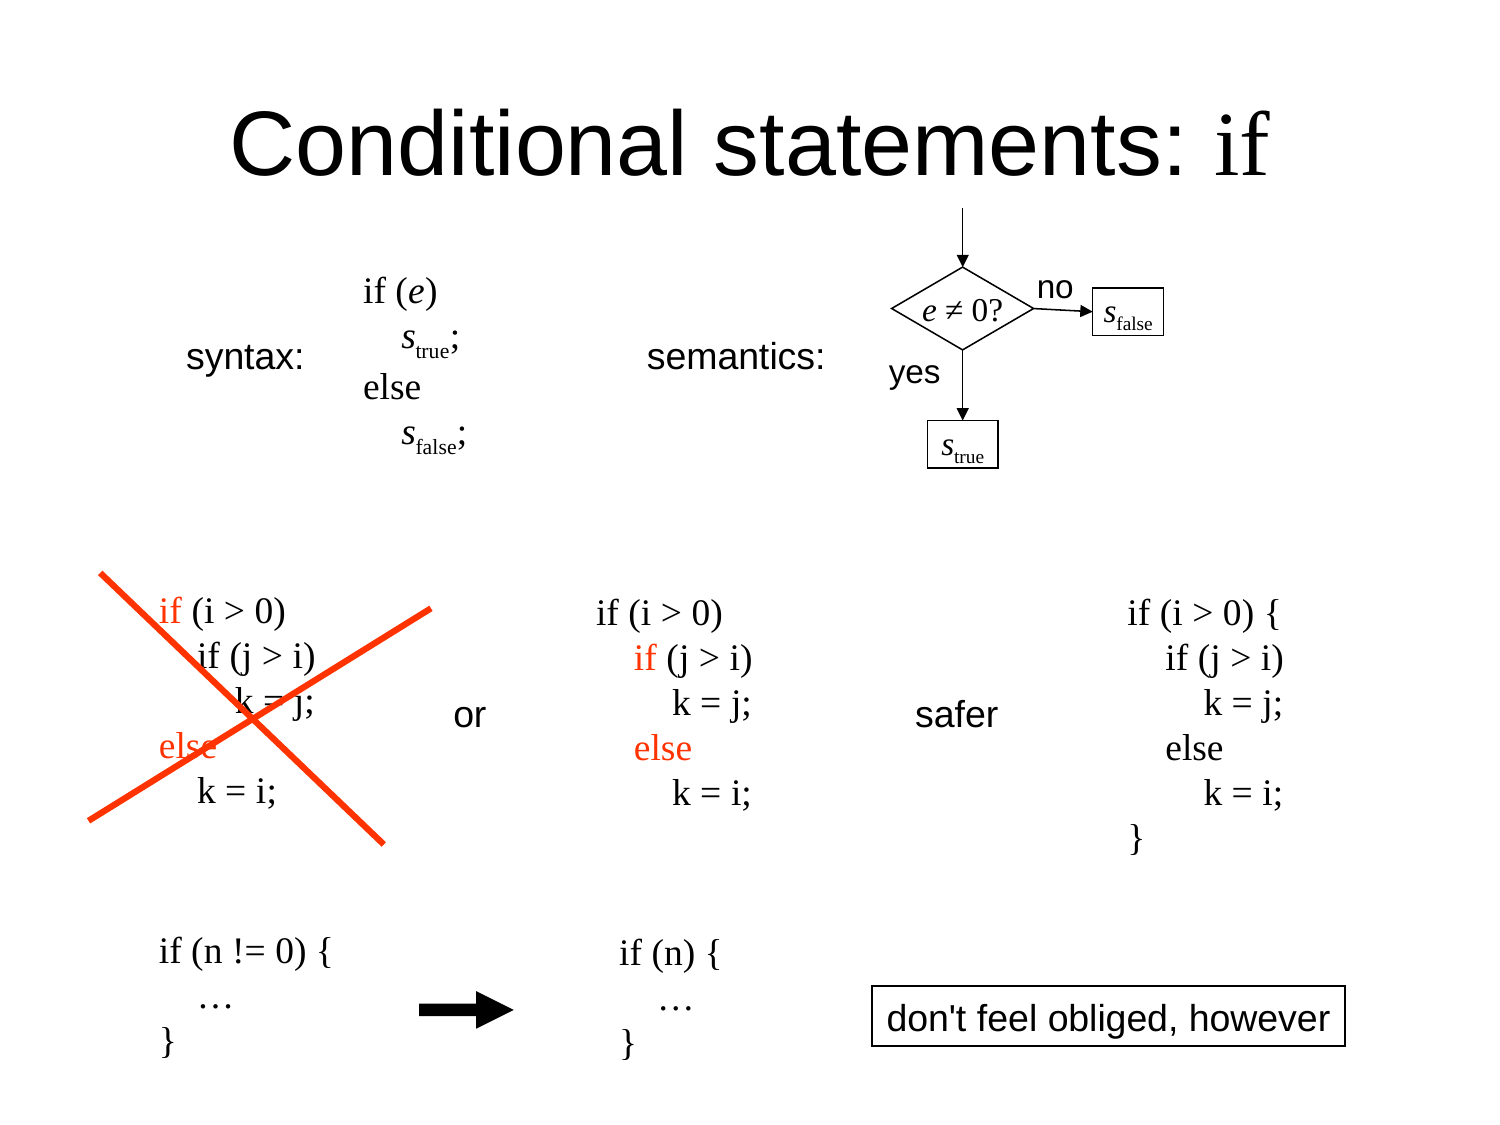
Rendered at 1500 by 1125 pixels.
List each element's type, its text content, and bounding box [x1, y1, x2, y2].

text_box syntax: [171, 325, 320, 385]
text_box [631, 207, 1164, 469]
title Conditional statements: if [75, 45, 1425, 233]
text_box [143, 918, 739, 1071]
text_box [88, 572, 432, 845]
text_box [436, 578, 857, 822]
text_box if (e) strue; else sfalse; [348, 258, 624, 466]
text_box don't feel obliged, however [871, 986, 1346, 1047]
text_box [899, 580, 1388, 867]
